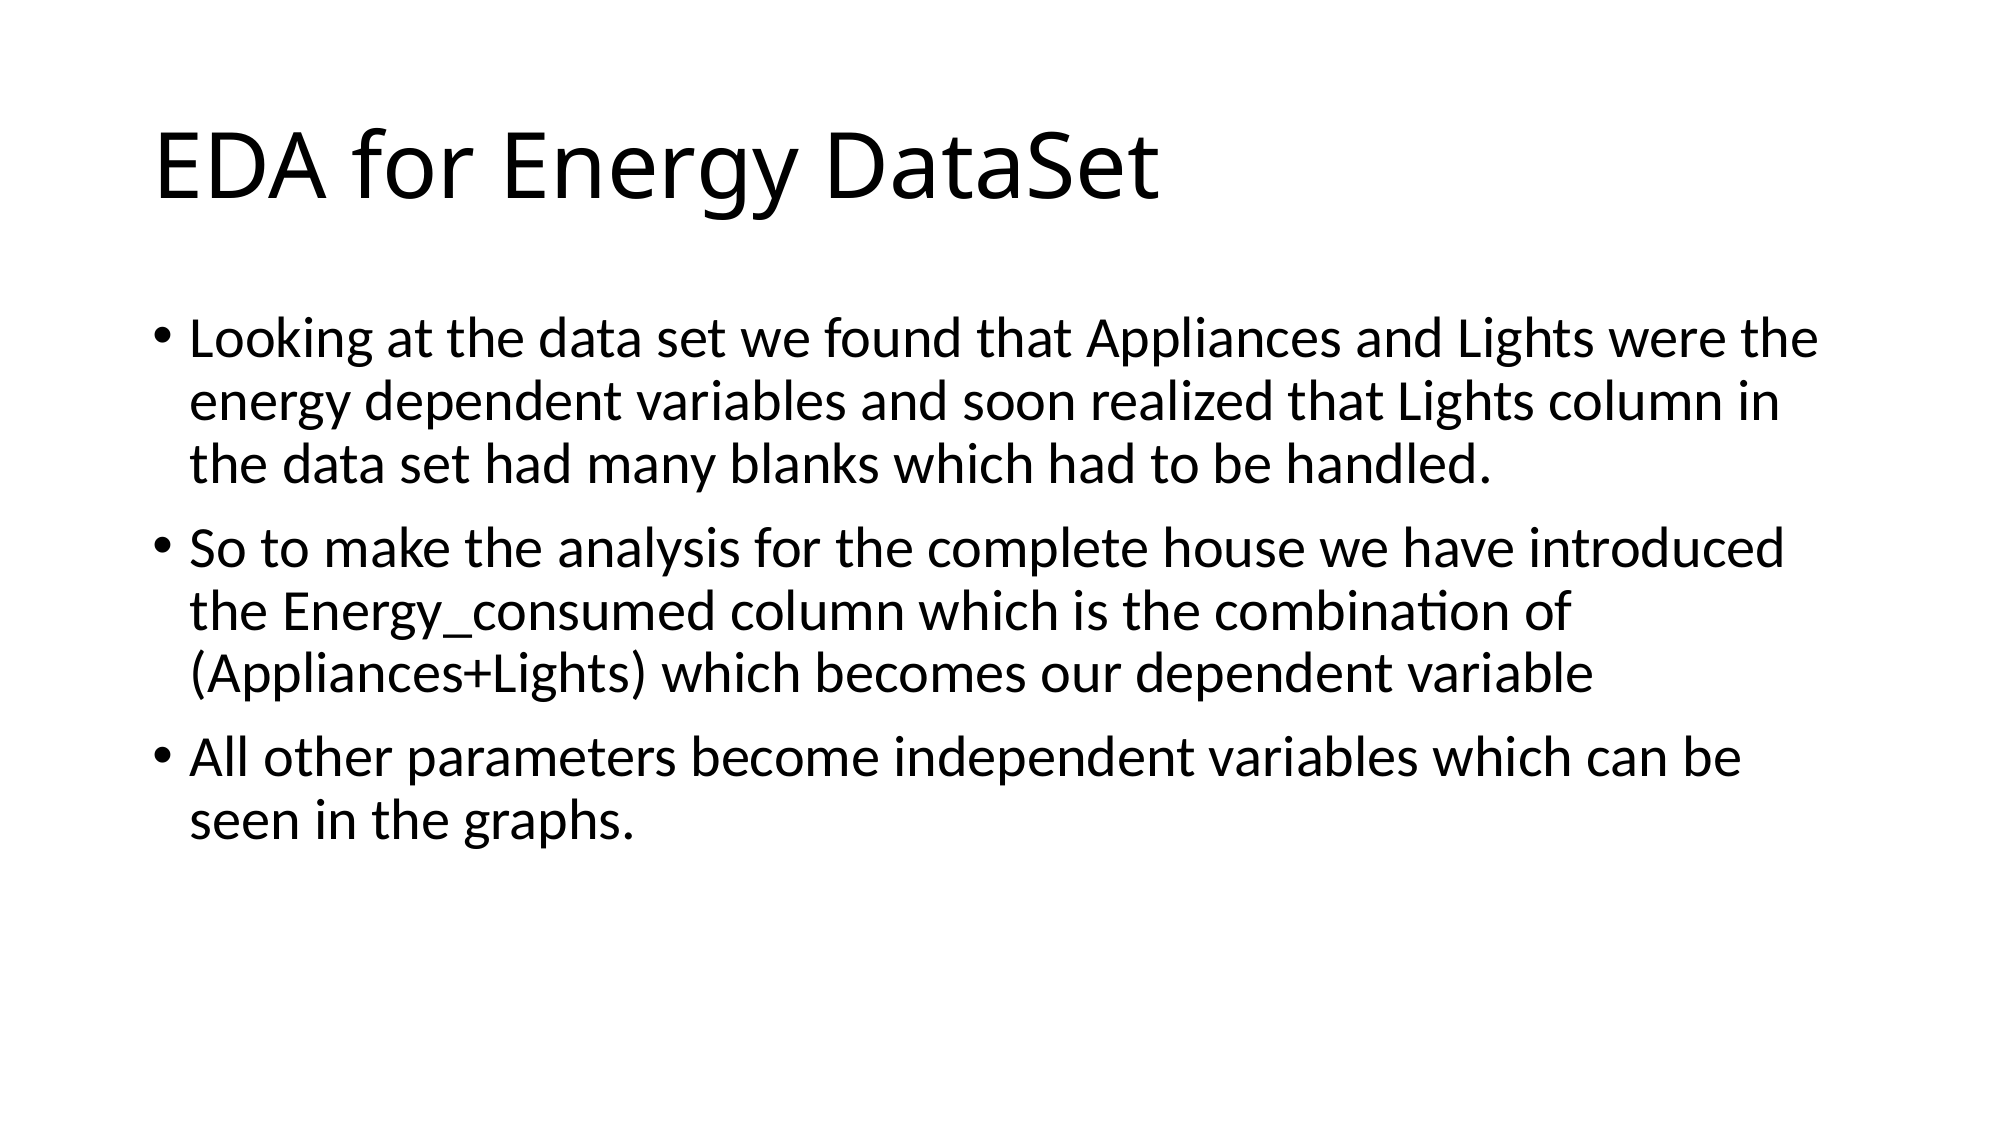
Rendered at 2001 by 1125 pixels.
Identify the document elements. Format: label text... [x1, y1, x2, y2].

title EDA for Energy DataSet [137, 59, 1863, 278]
list Looking at the data set we found that Appliances and Lights were the energy dependent variables and soon realized that Lights column in the data set had many blanks which had to be handled. So to make the analysis for the complete house we have introduced the Energy_consumed column which is the combination of (Appliances+Lights) which becomes our dependent variable All other parameters become independent variables which can be seen in the graphs. [137, 299, 1863, 1014]
